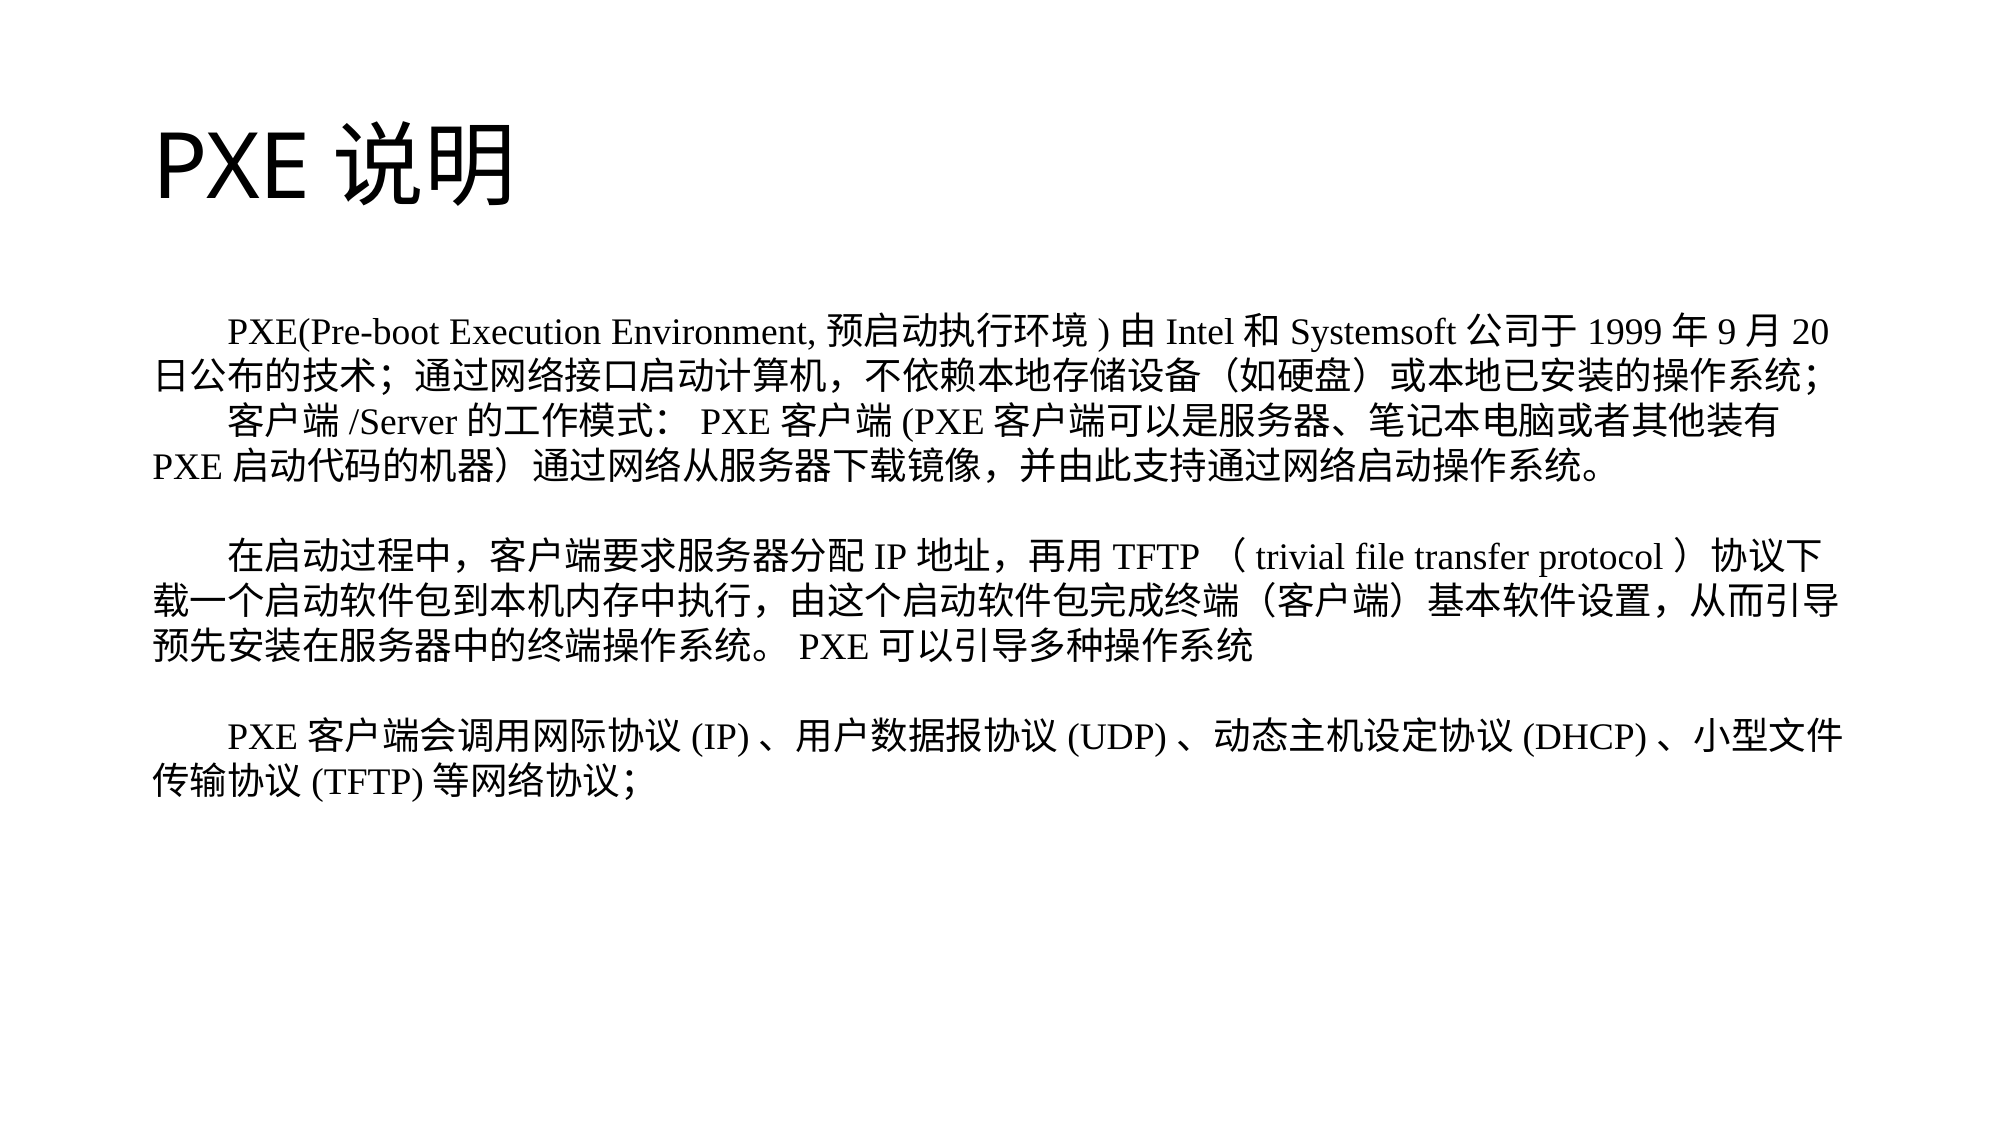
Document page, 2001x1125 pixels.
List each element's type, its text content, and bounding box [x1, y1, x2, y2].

list PXE(Pre-boot Execution Environment,预启动执行环境)由Intel和Systemsoft公司于1999年9月20日公布的技术；通过网络接口启动计算机，不依赖本地存储设备（如硬盘）或本地已安装的操作系统； 客户端/Server的工作模式：PXE客户端(PXE客户端可以是服务器、笔记本电脑或者其他装有PXE启动代码的机器）通过网络从服务器下载镜像，并由此支持通过网络启动操作系统。 在启动过程中，客户端要求服务器分配IP地址，再用TFTP（trivial file transfer protocol）协议下载一个启动软件包到本机内存中执行，由这个启动软件包完成终端（客户端）基本软件设置，从而引导预先安装在服务器中的终端操作系统。PXE可以引导多种操作系统 PXE客户端会调用网际协议(IP)、用户数据报协议(UDP)、动态主机设定协议(DHCP)、小型文件传输协议(TFTP)等网络协议； [137, 299, 1863, 1014]
title PXE说明 [137, 59, 1863, 278]
